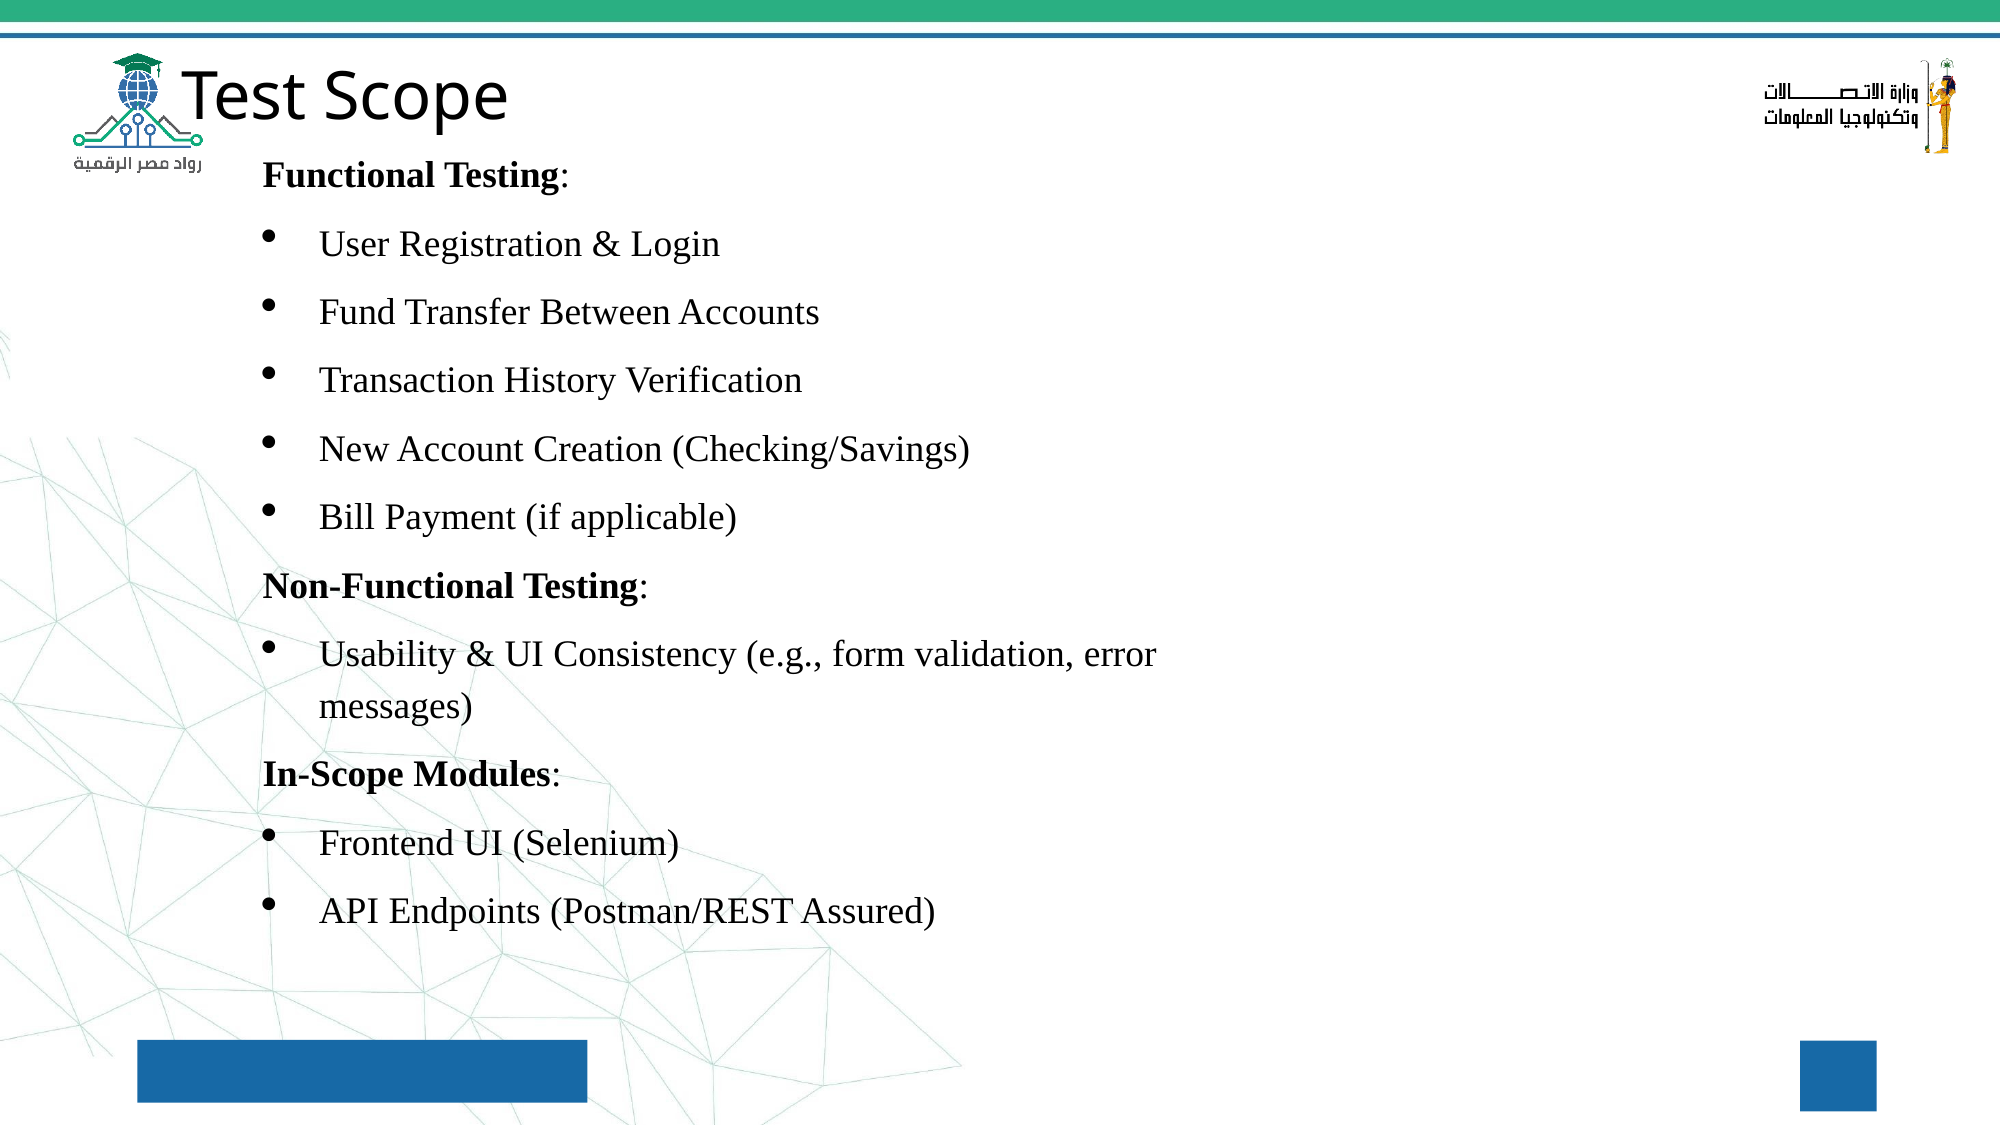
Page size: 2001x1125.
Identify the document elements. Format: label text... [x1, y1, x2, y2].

picture [0, 0, 2000, 1125]
title Test Scope [178, 14, 1822, 242]
text_box Functional Testing: User Registration & Login Fund Transfer Between Accounts Transaction History Verification New Account Creation (Checking/Savings) Bill Payment (if applicable) Non-Functional Testing: Usability & UI Consistency (e.g., form validation, error messages) In-Scope Modules: Frontend UI (Selenium) API Endpoints (Postman/REST Assured) [262, 134, 1172, 999]
